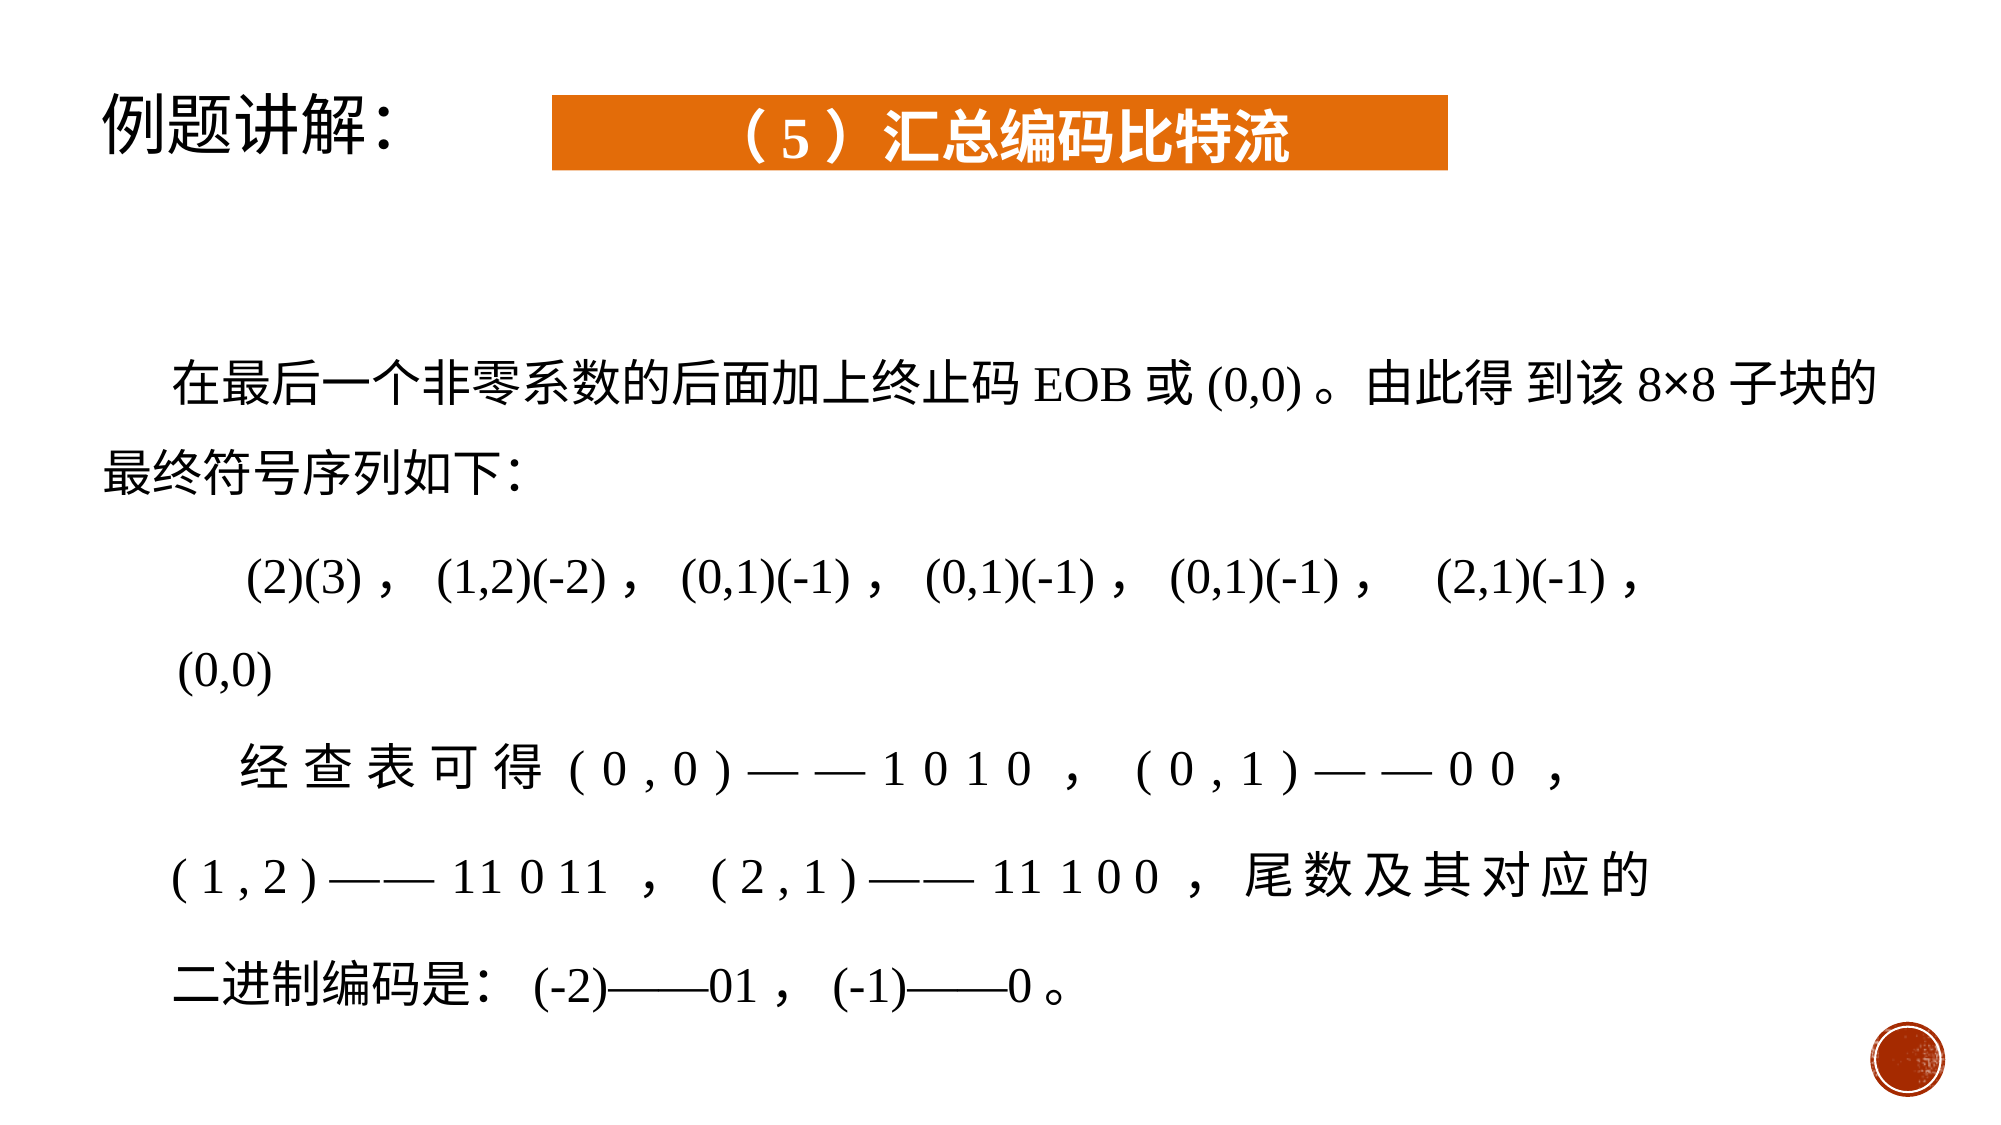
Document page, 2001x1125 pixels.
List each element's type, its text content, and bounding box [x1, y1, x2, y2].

text_box 在最后一个非零系数的后面加上终止码EOB或(0,0)。由此得 到该8×8子块的最终符号序列如下： (2)(3)，(1,2)(-2)，(0,1)(-1)，(0,1)(-1)，(0,1)(-1)， (2,1)(-1)，(0,0) 经 查 表 可 得 ( 0 , 0 ) — — 1 0 1 0 ， ( 0 , 1 ) — — 0 0 ， ( 1 , 2 ) —— 11 0 11 ， ( 2 , 1 ) —— 11 1 0 0 ， 尾数及其对应的 二进制编码是：(-2)——01，(-1)——0。 [85, 313, 1951, 1020]
text_box 例题讲解： [85, 75, 704, 171]
text_box （5）汇总编码比特流 [552, 95, 1448, 171]
